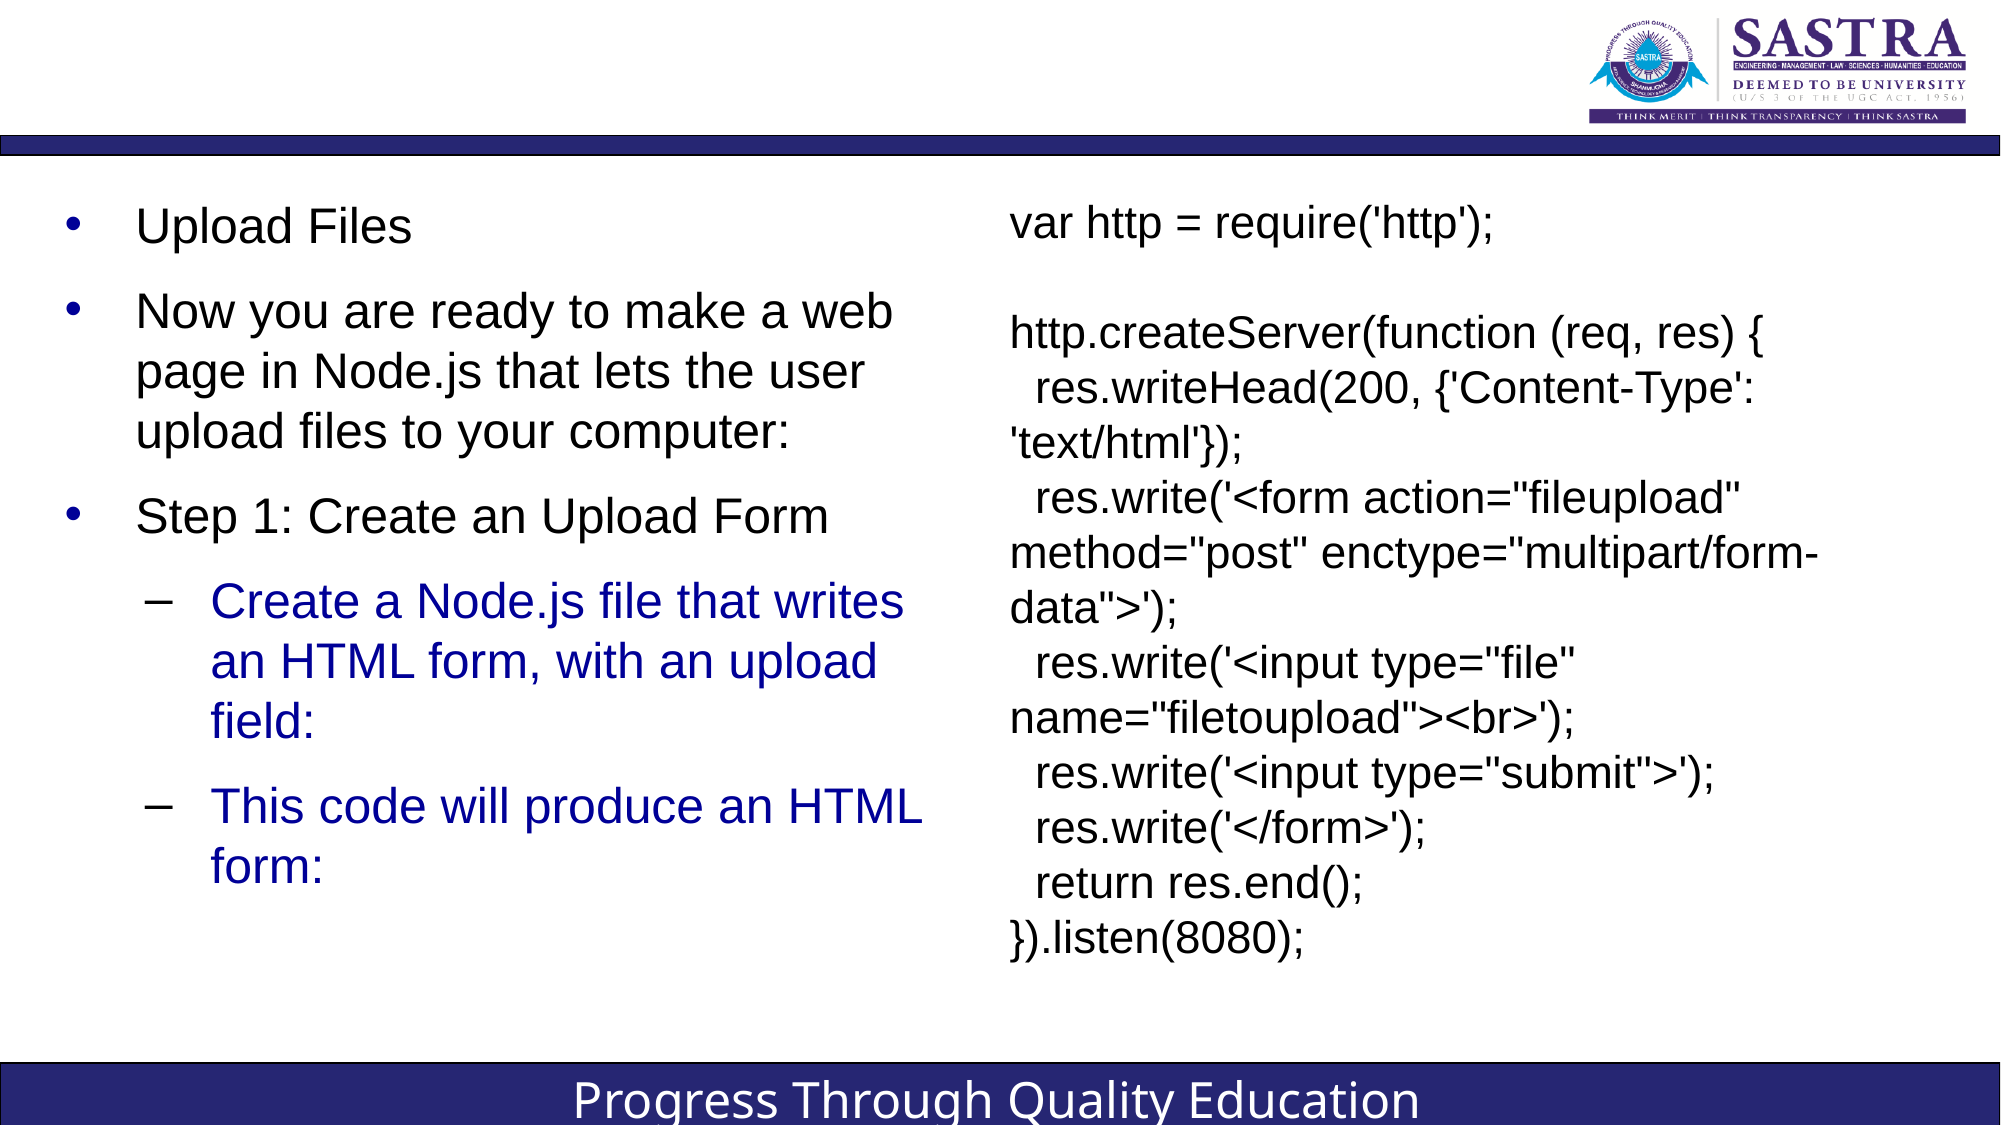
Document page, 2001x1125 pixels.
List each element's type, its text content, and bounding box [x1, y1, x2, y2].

list Upload Files Now you are ready to make a web page in Node.js that lets the user upload files to your computer: Step 1: Create an Upload Form Create a Node.js file that writes an HTML form, with an upload field: This code will produce an HTML form: [43, 184, 977, 1047]
picture [1566, 10, 1989, 130]
list var http = require('http'); http.createServer(function (req, res) { res.writeHead(200, {'Content-Type': 'text/html'}); res.write('<form action="fileupload" method="post" enctype="multipart/form-data">'); res.write('<input type="file" name="filetoupload"><br>'); res.write('<input type="submit">'); res.write('</form>'); return res.end(); }).listen(8080); [988, 184, 1959, 1047]
